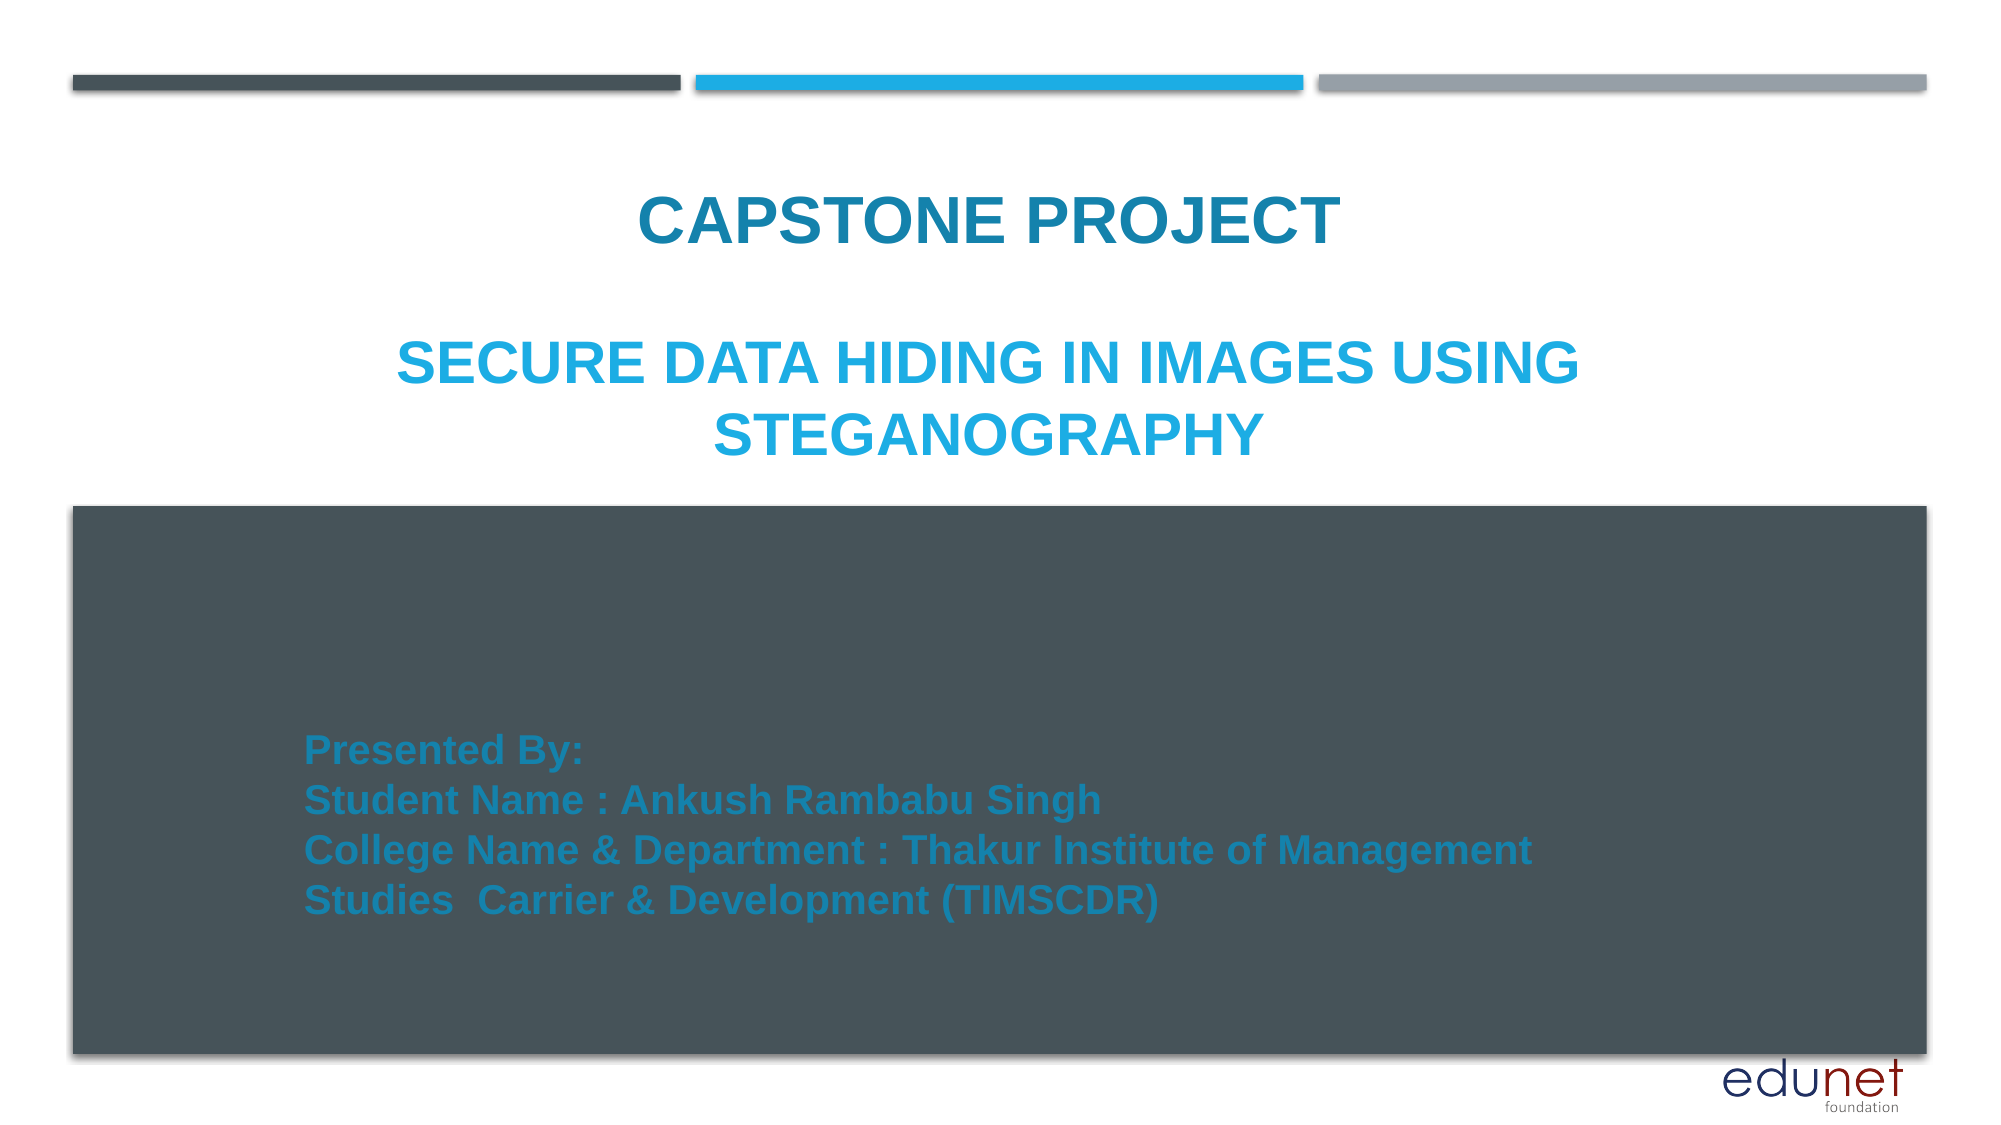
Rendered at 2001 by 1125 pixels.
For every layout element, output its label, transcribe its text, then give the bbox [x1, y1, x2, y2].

text_box CAPSTONE PROJECT [0, 169, 2000, 265]
title Secure Data Hiding in Images Using Steganography [239, 314, 1740, 475]
picture [1719, 1056, 1905, 1116]
text_box Presented By: Student Name : Ankush Rambabu Singh College Name & Department : Thakur Institute of Management Studies Carrier & Development (TIMSCDR) [288, 715, 1598, 981]
